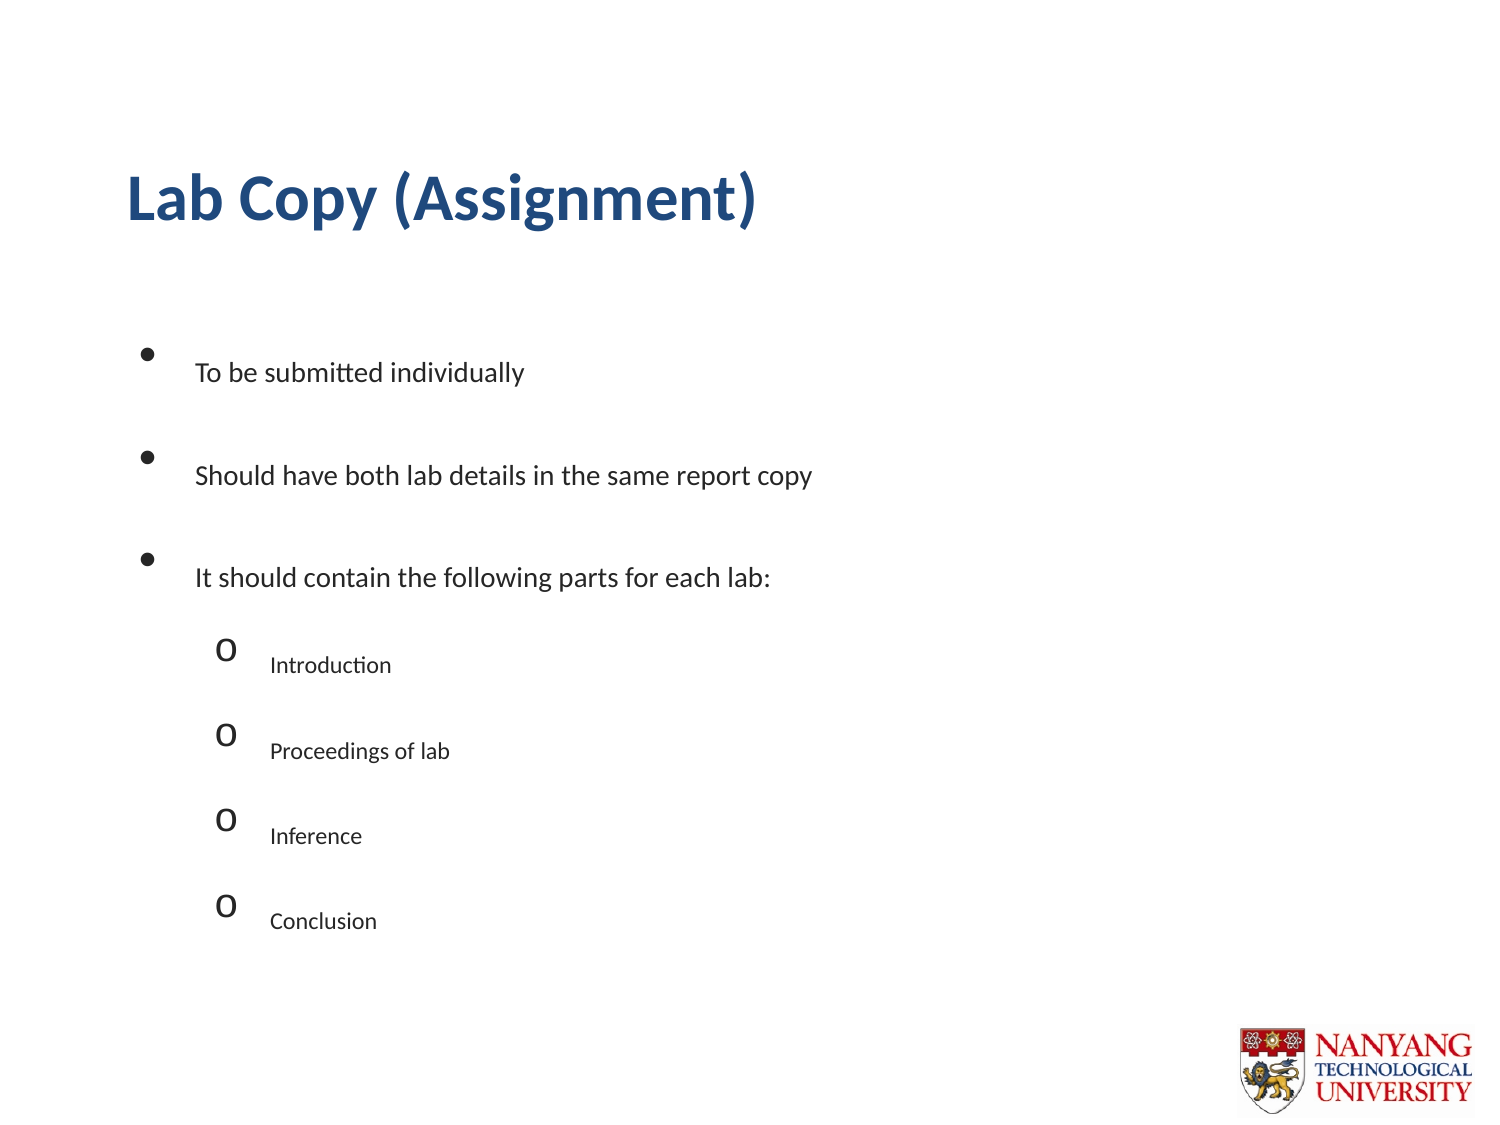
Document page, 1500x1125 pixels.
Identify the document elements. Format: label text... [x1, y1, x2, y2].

picture [1237, 1024, 1475, 1118]
text_box To be submitted individually Should have both lab details in the same report copy It should contain the following parts for each lab: Introduction Proceedings of lab Inference Conclusion [123, 278, 1388, 942]
title Lab Copy (Assignment) [112, 99, 1388, 288]
